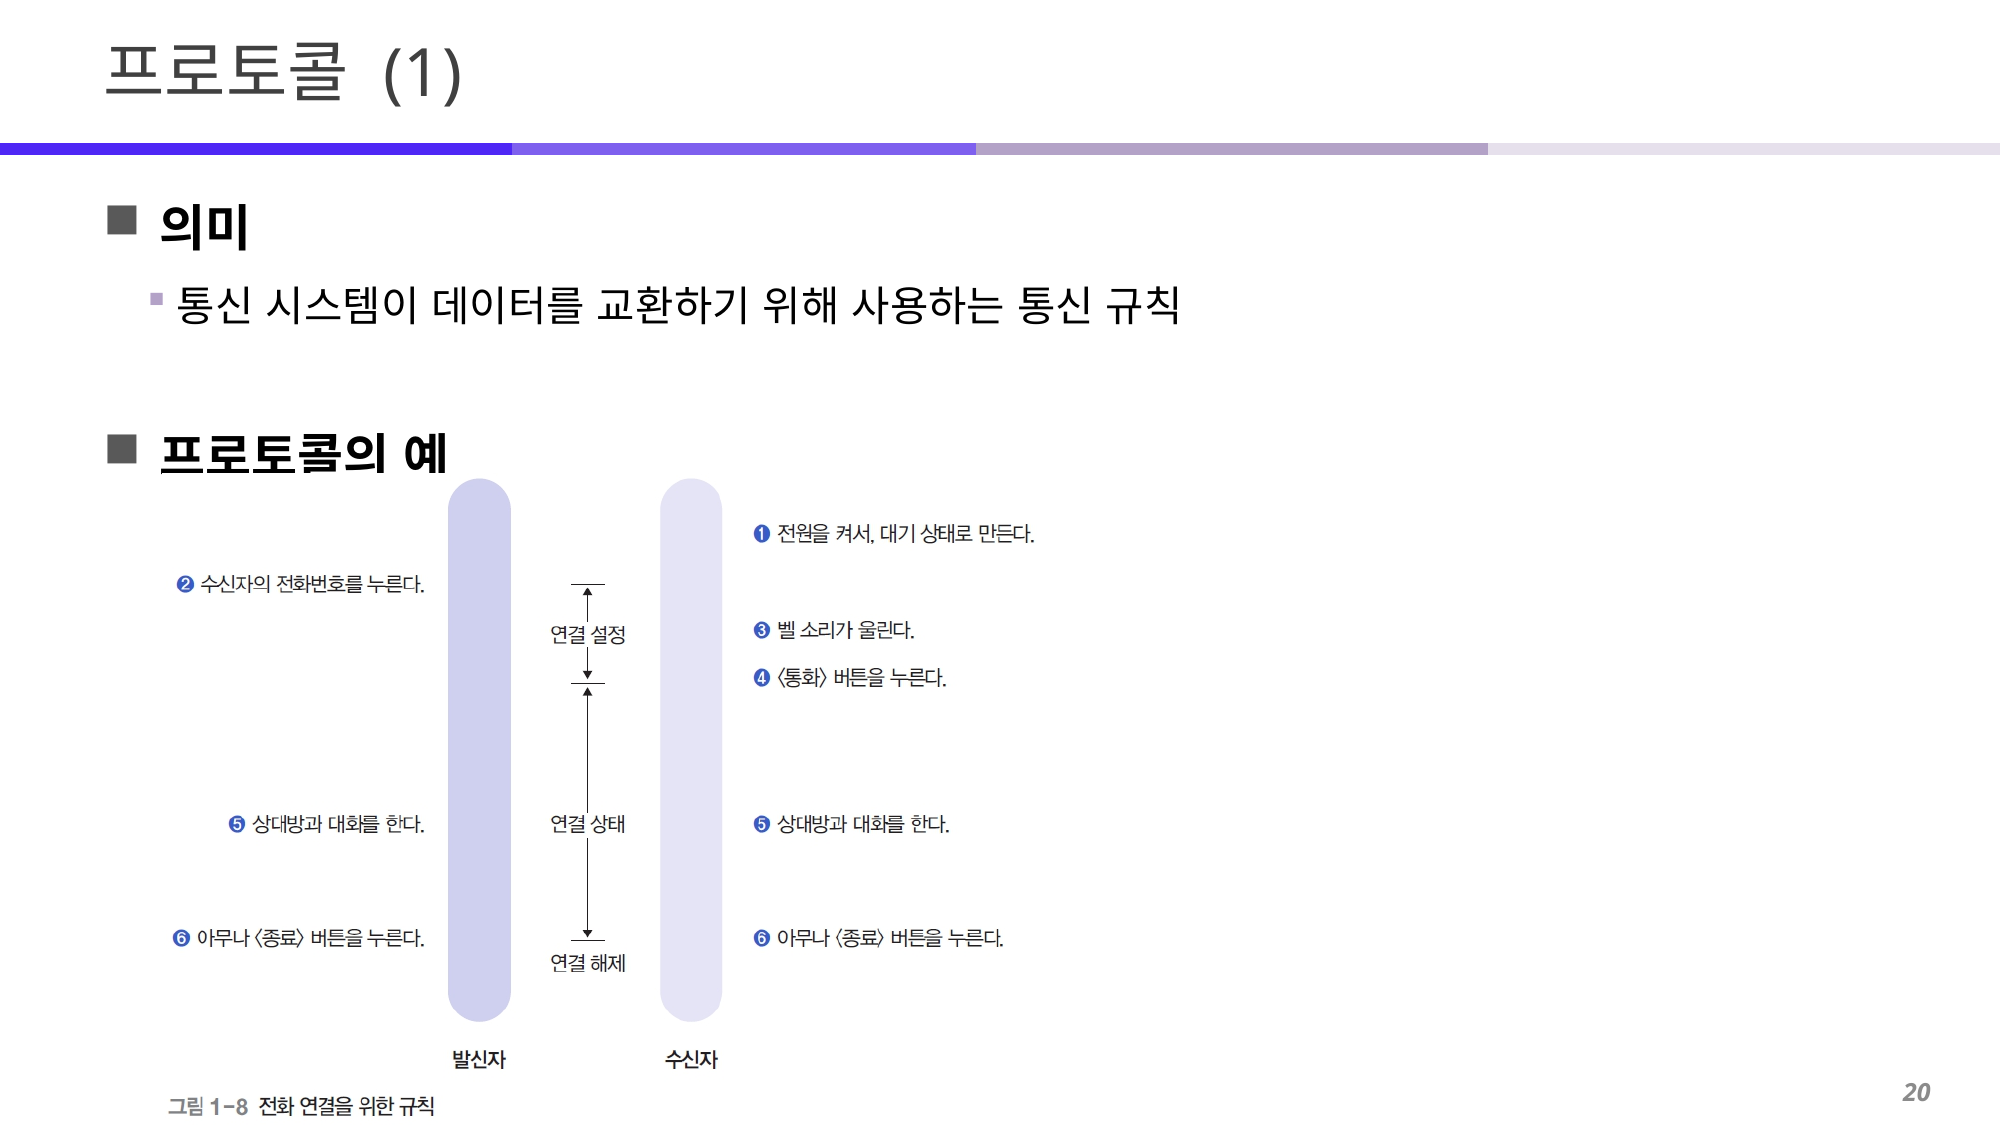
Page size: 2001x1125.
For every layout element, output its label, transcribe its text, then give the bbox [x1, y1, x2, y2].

picture [162, 472, 1038, 1125]
title 프로토콜 (1) [88, 18, 1920, 122]
list 의미 통신 시스템이 데이터를 교환하기 위해 사용하는 통신 규칙 프로토콜의 예 [88, 176, 1920, 1083]
